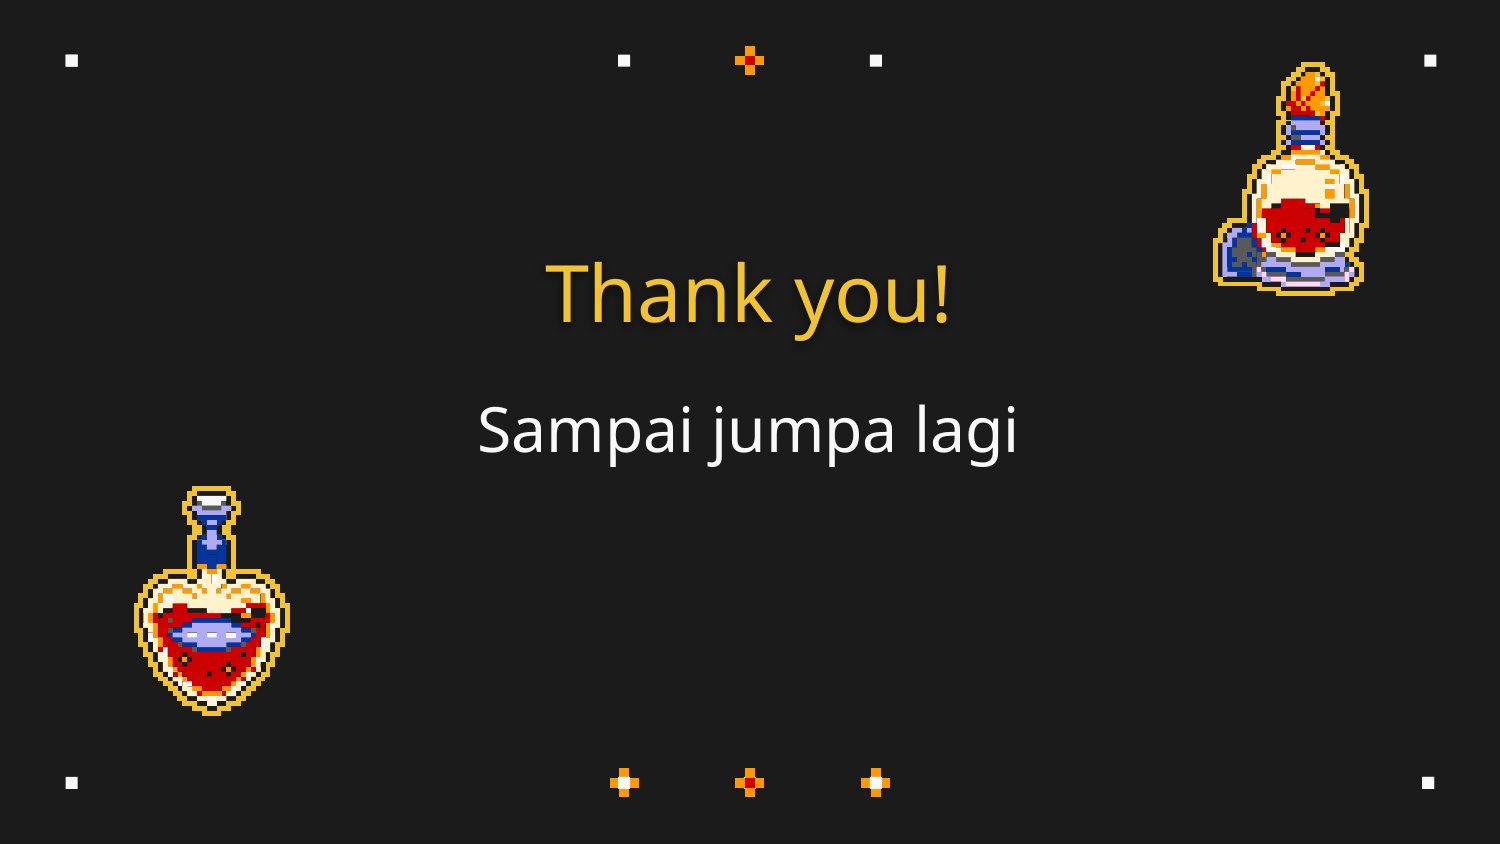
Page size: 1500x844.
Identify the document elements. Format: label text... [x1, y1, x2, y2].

title Thank you! [314, 215, 1184, 354]
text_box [1217, 66, 1365, 292]
title Sampai jumpa lagi [175, 290, 1323, 481]
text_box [138, 490, 286, 711]
